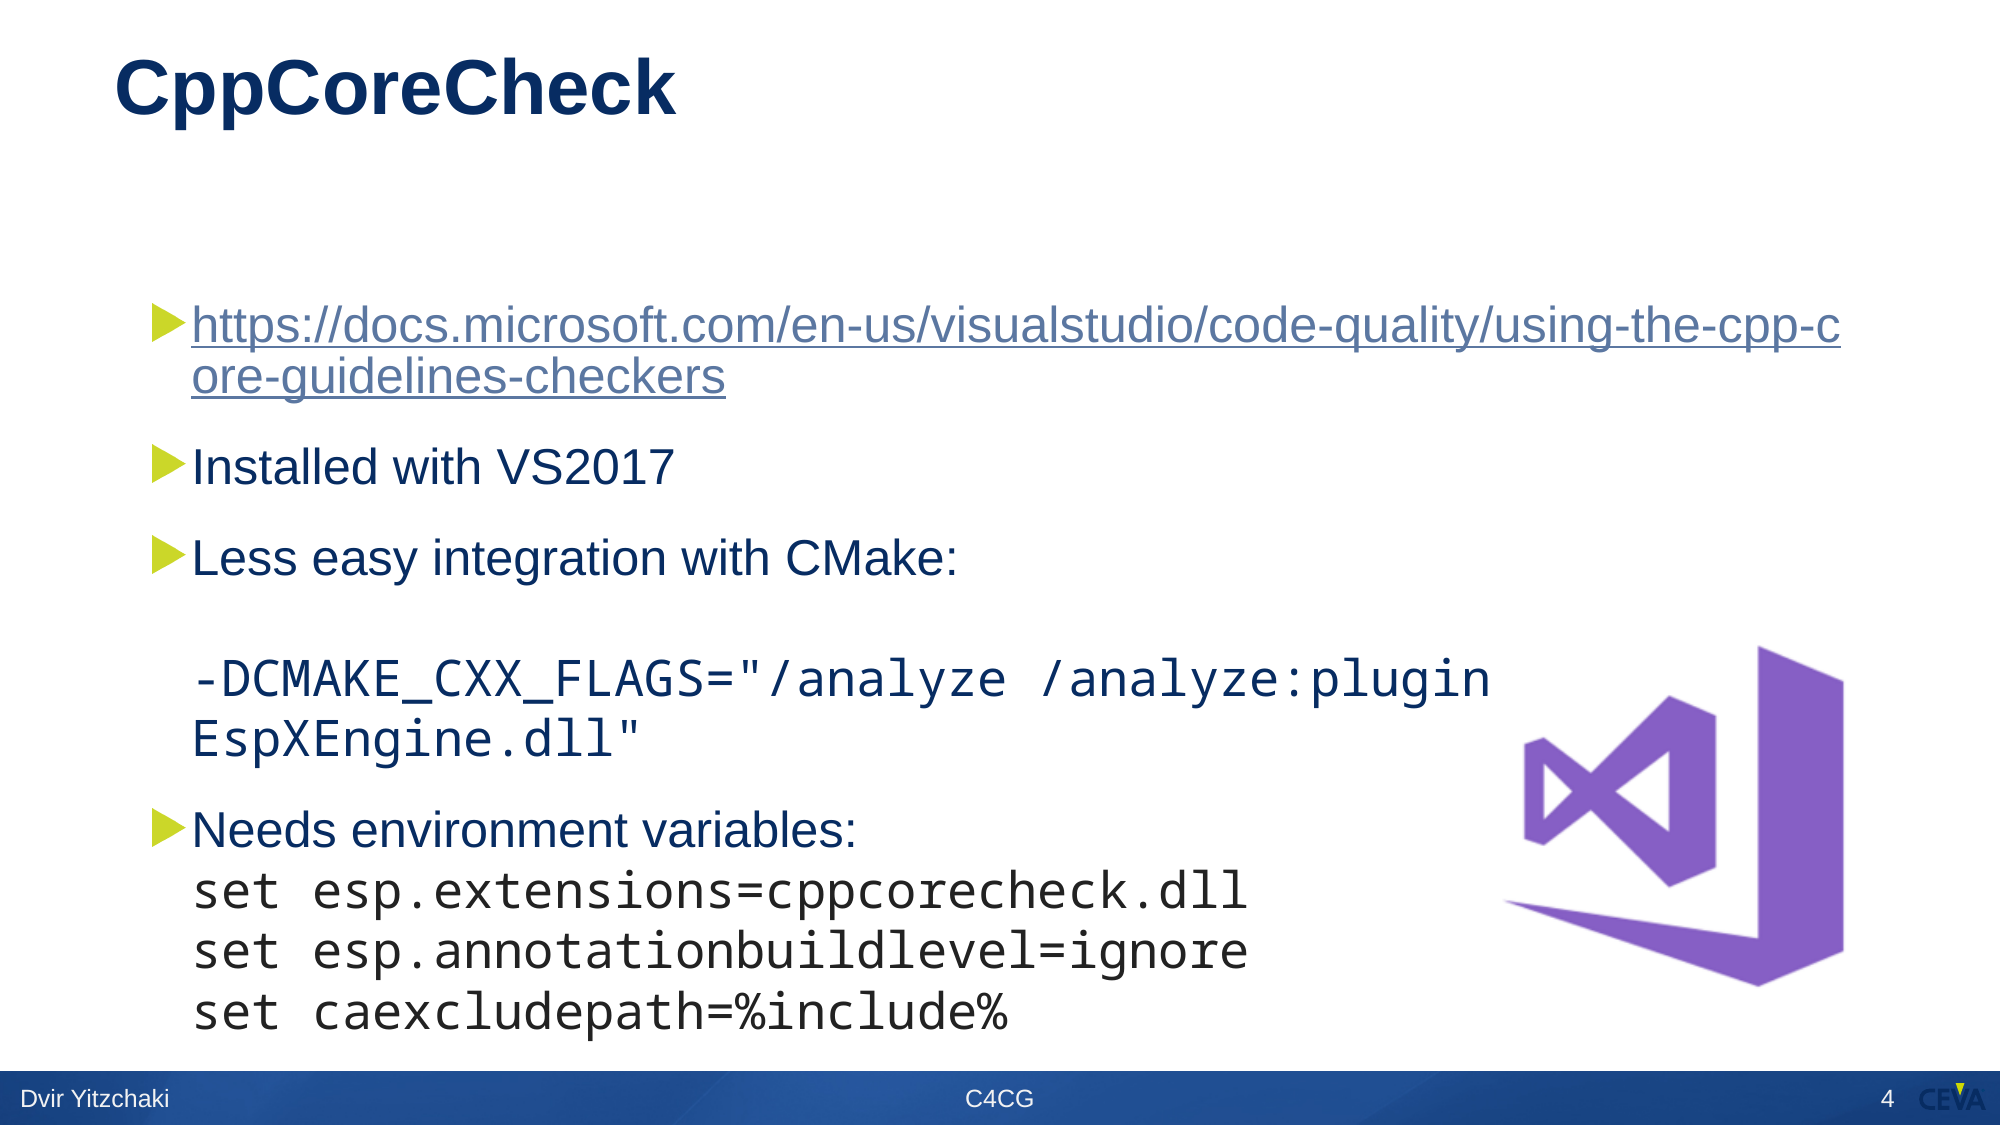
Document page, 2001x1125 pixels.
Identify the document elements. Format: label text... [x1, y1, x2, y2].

list https://docs.microsoft.com/en-us/visualstudio/code-quality/using-the-cpp-core-guidelines-checkers Installed with VS2017 Less easy integration with CMake: -DCMAKE_CXX_FLAGS="/analyze /analyze:plugin EspXEngine.dll" Needs environment variables: set esp.extensions=cppcorecheck.dll set esp.annotationbuildlevel=ignore set caexcludepath=%include% [137, 284, 1863, 999]
picture [152, 808, 186, 848]
title CppCoreCheck [114, 42, 1685, 138]
picture [1493, 635, 1863, 999]
picture [152, 444, 186, 484]
picture [152, 535, 186, 575]
picture [0, 1071, 2000, 1125]
picture [152, 303, 186, 343]
